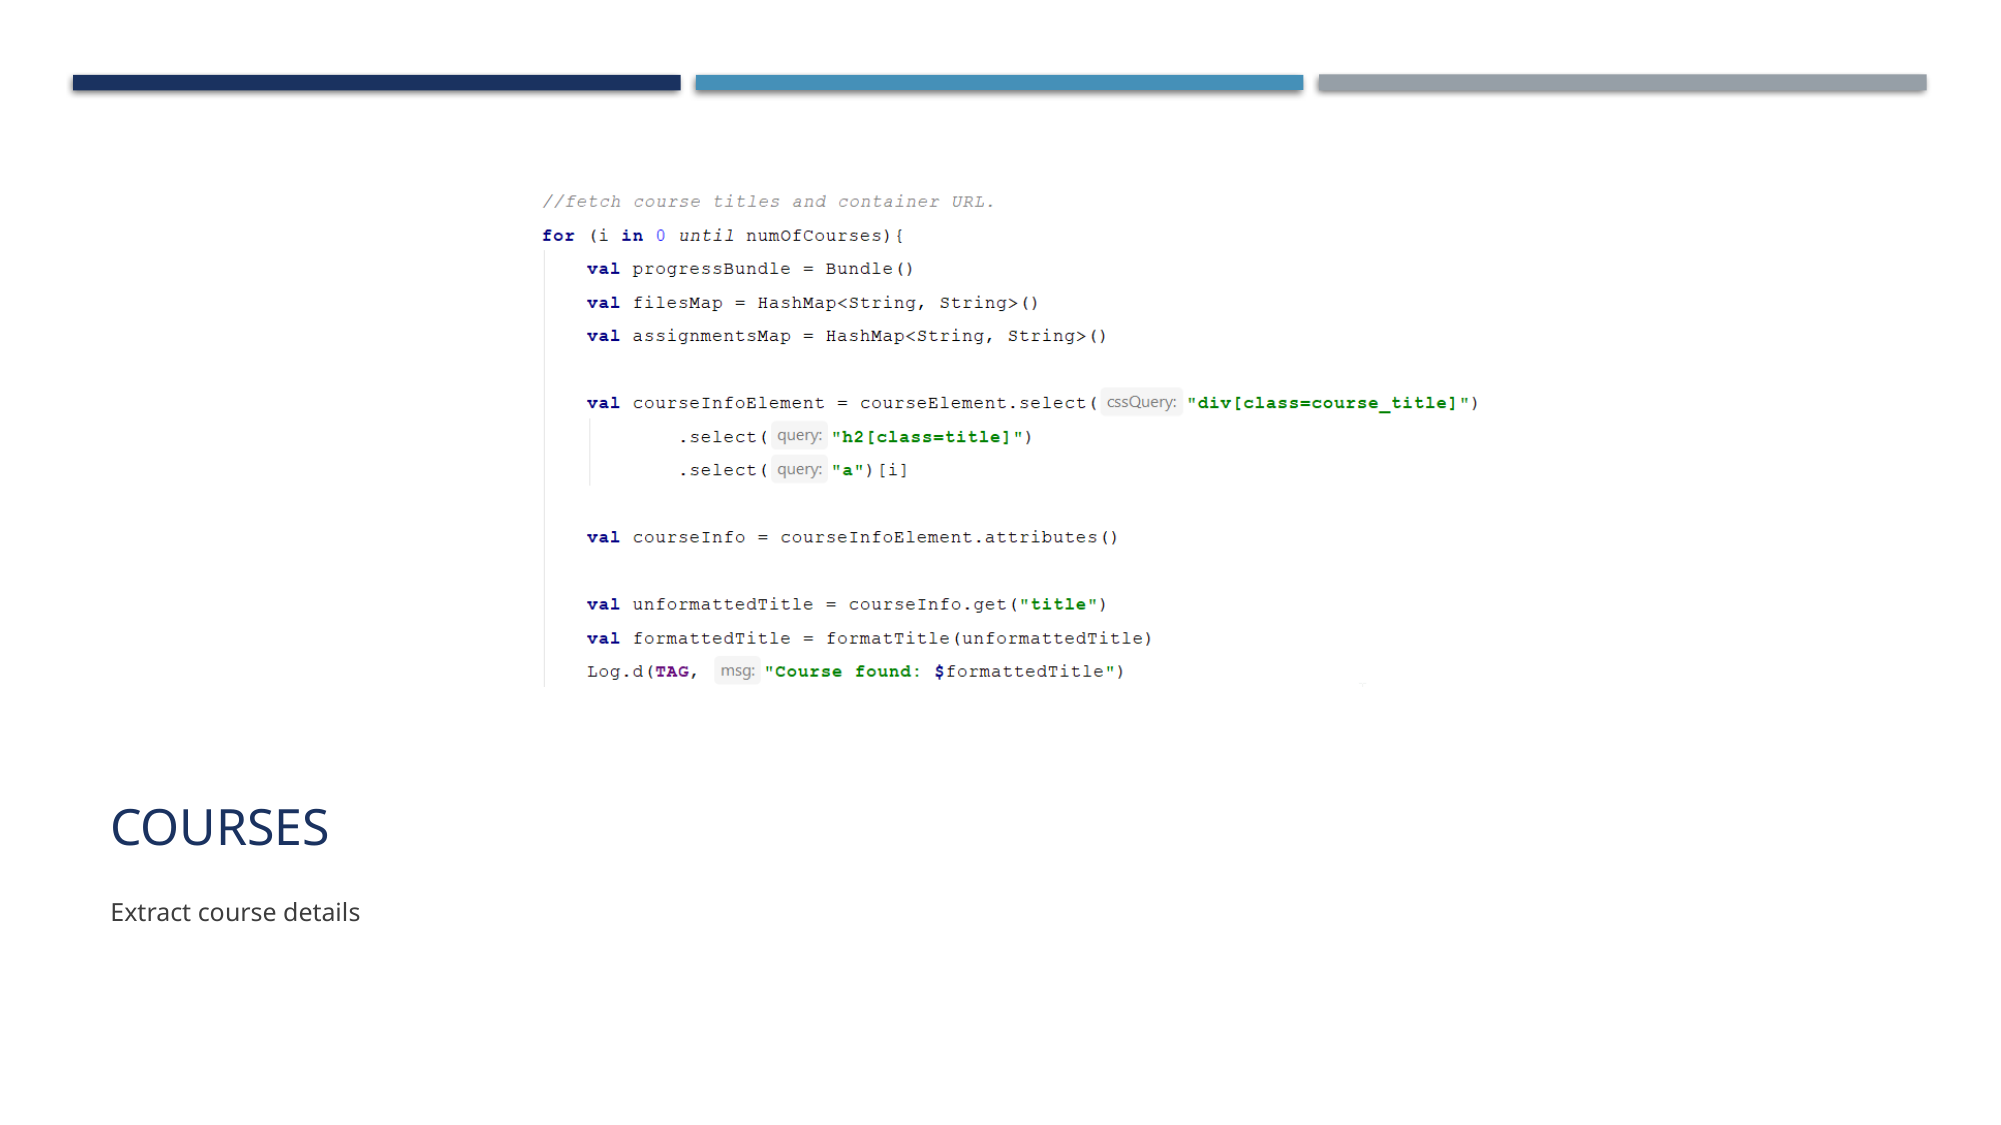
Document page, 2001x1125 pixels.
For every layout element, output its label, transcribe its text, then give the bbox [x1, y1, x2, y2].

title COURSES [95, 769, 1905, 862]
list Extract course details [95, 862, 1905, 962]
picture [516, 181, 1484, 688]
